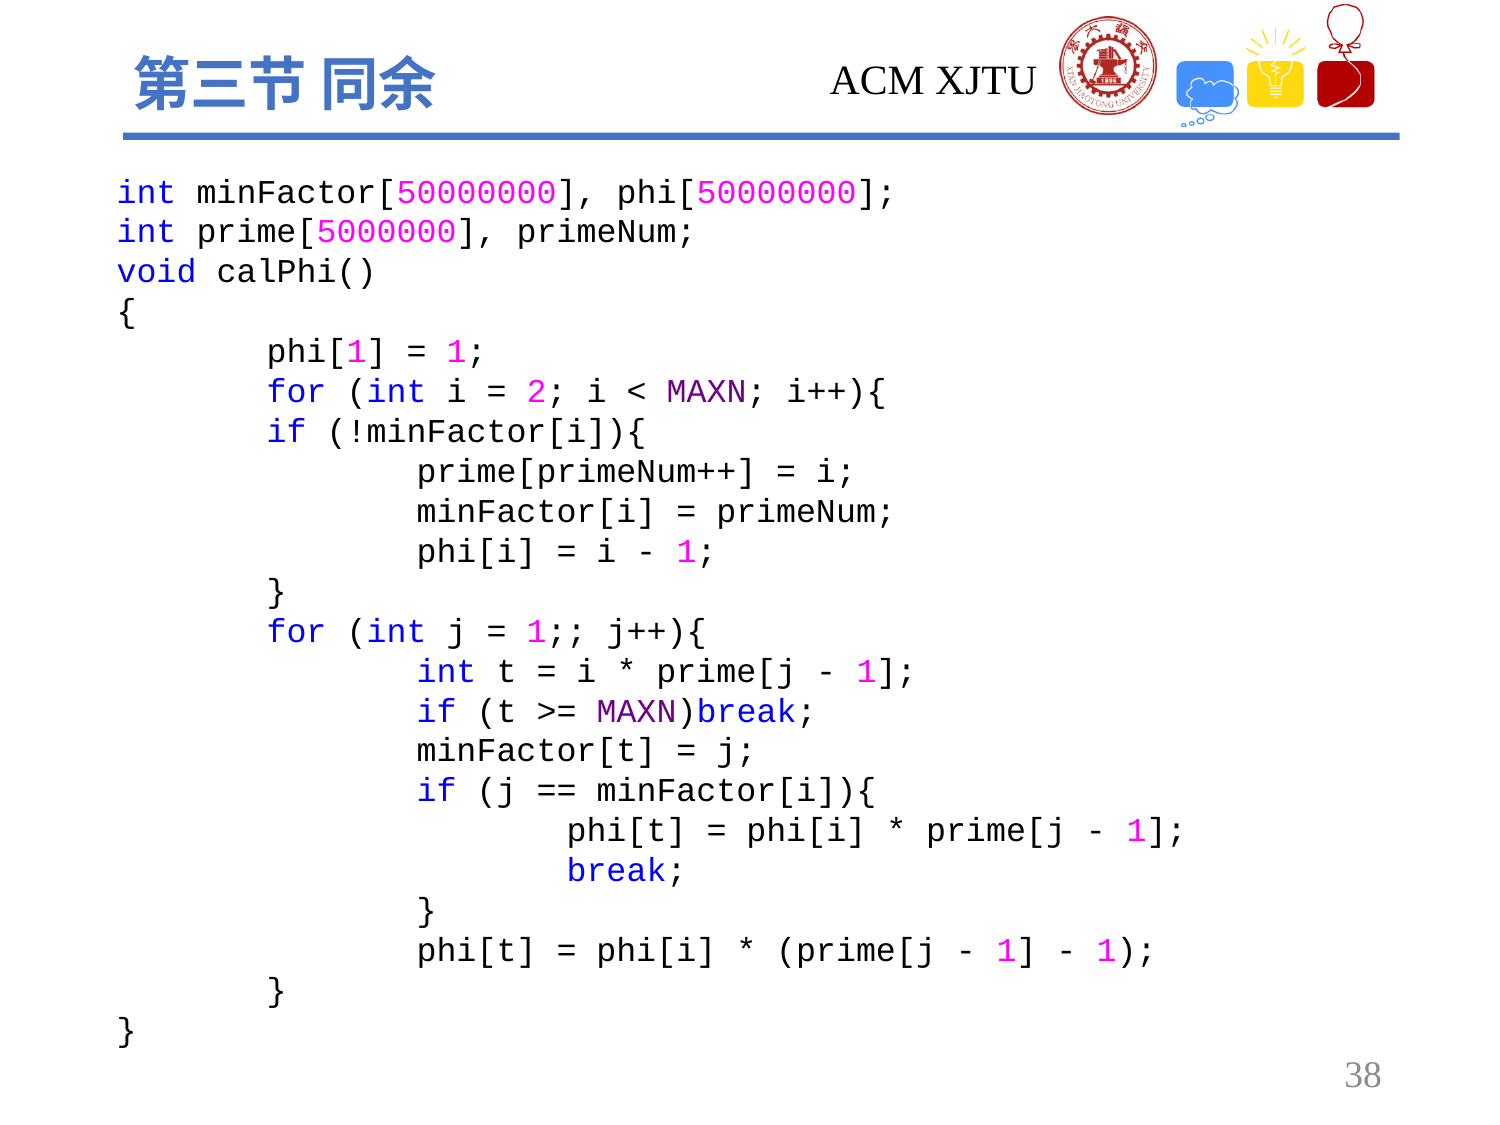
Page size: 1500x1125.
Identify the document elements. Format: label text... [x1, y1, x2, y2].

text_box 第三节 同余 [117, 39, 773, 125]
picture [1176, 4, 1375, 127]
text_box int minFactor[50000000], phi[50000000]; int prime[5000000], primeNum; void calPhi() { phi[1] = 1; for (int i = 2; i < MAXN; i++){ if (!minFactor[i]){ prime[primeNum++] = i; minFactor[i] = primeNum; phi[i] = i - 1; } for (int j = 1;; j++){ int t = i * prime[j - 1]; if (t >= MAXN)break; minFactor[t] = j; if (j == minFactor[i]){ phi[t] = phi[i] * prime[j - 1]; break; } phi[t] = phi[i] * (prime[j - 1] - 1); } } [101, 162, 1358, 1056]
picture [1059, 16, 1157, 115]
slide_number 38 [1059, 1042, 1397, 1103]
